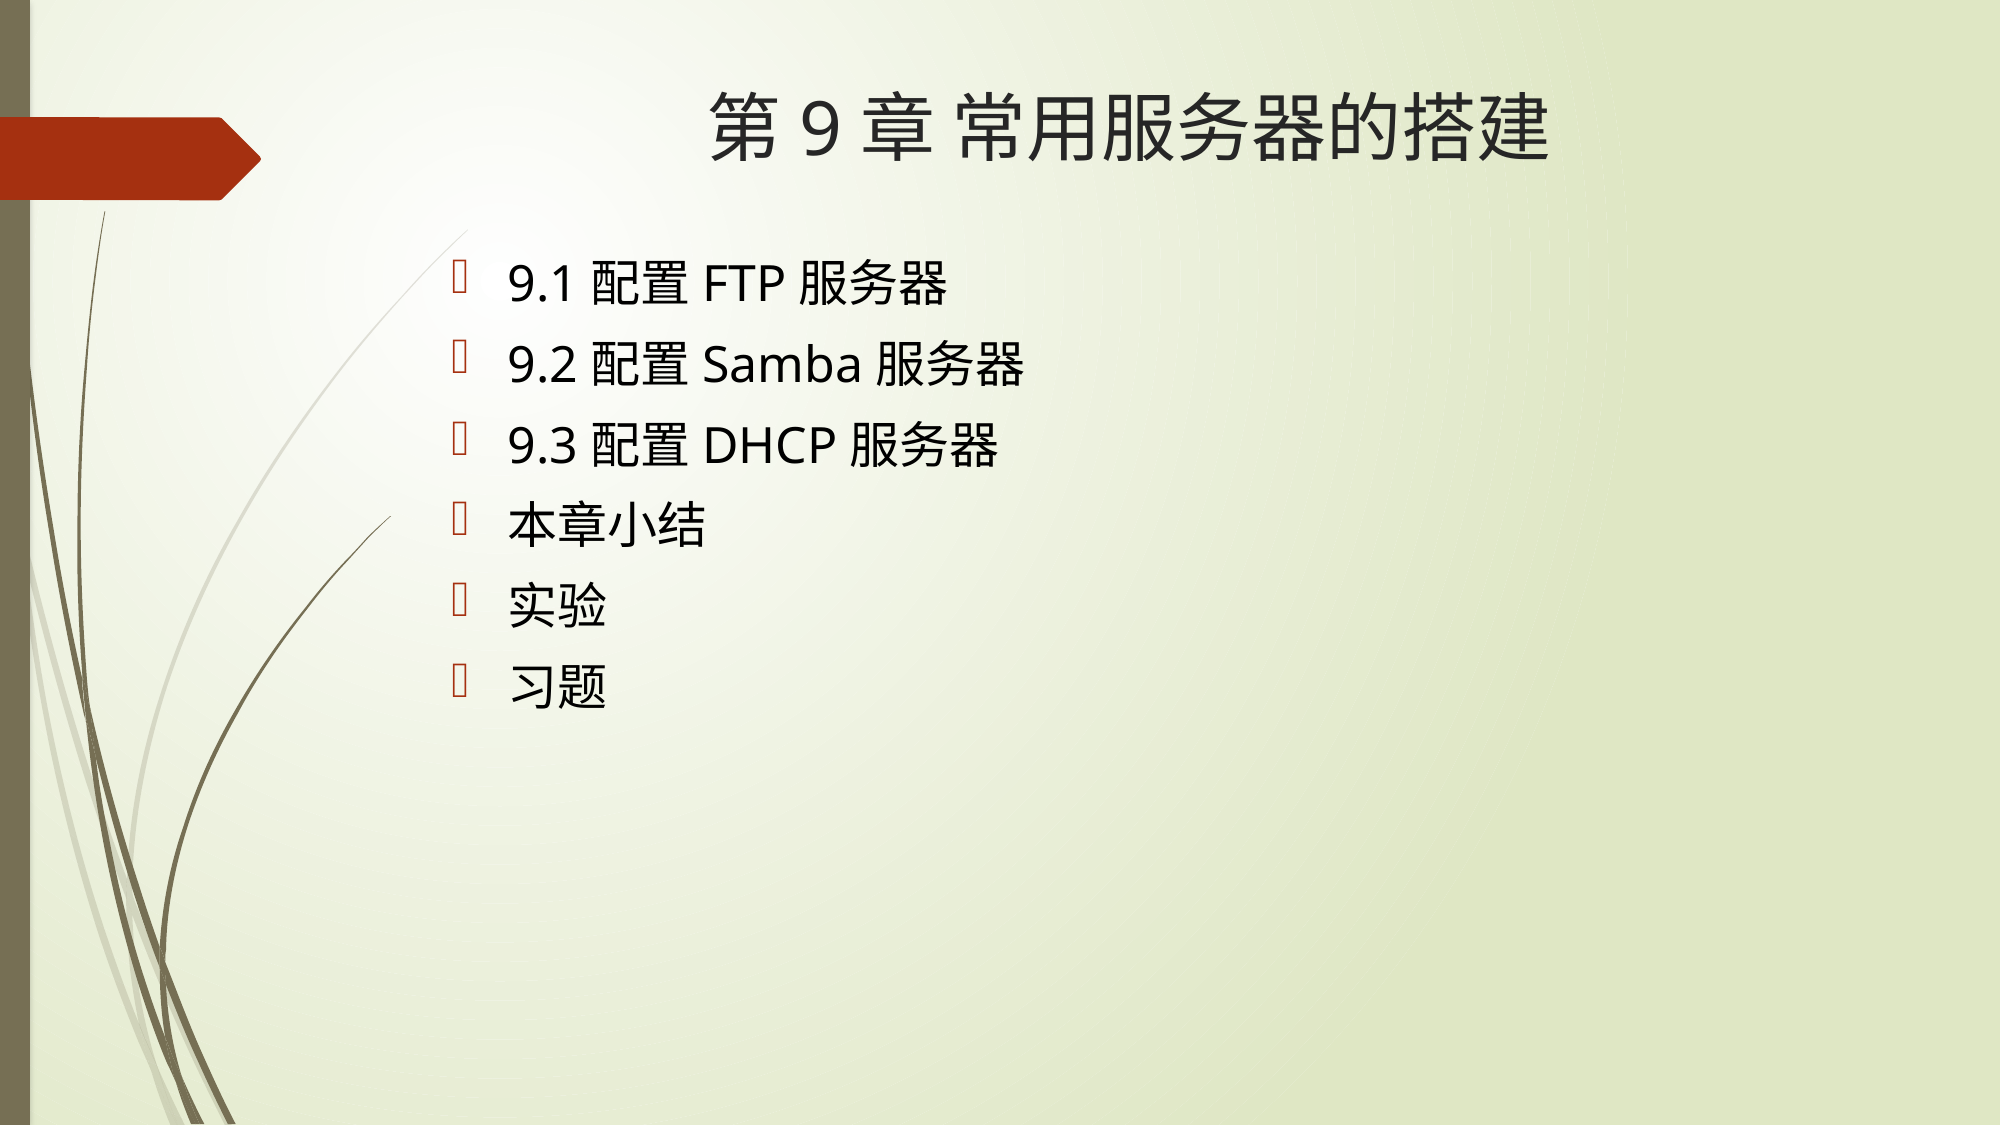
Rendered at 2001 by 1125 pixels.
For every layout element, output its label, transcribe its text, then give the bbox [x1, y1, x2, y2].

title 第9章 常用服务器的搭建 [391, 73, 1868, 284]
list 9.1配置FTP服务器 9.2配置Samba服务器 9.3配置DHCP服务器 本章小结 实验 习题 [436, 243, 1291, 1072]
